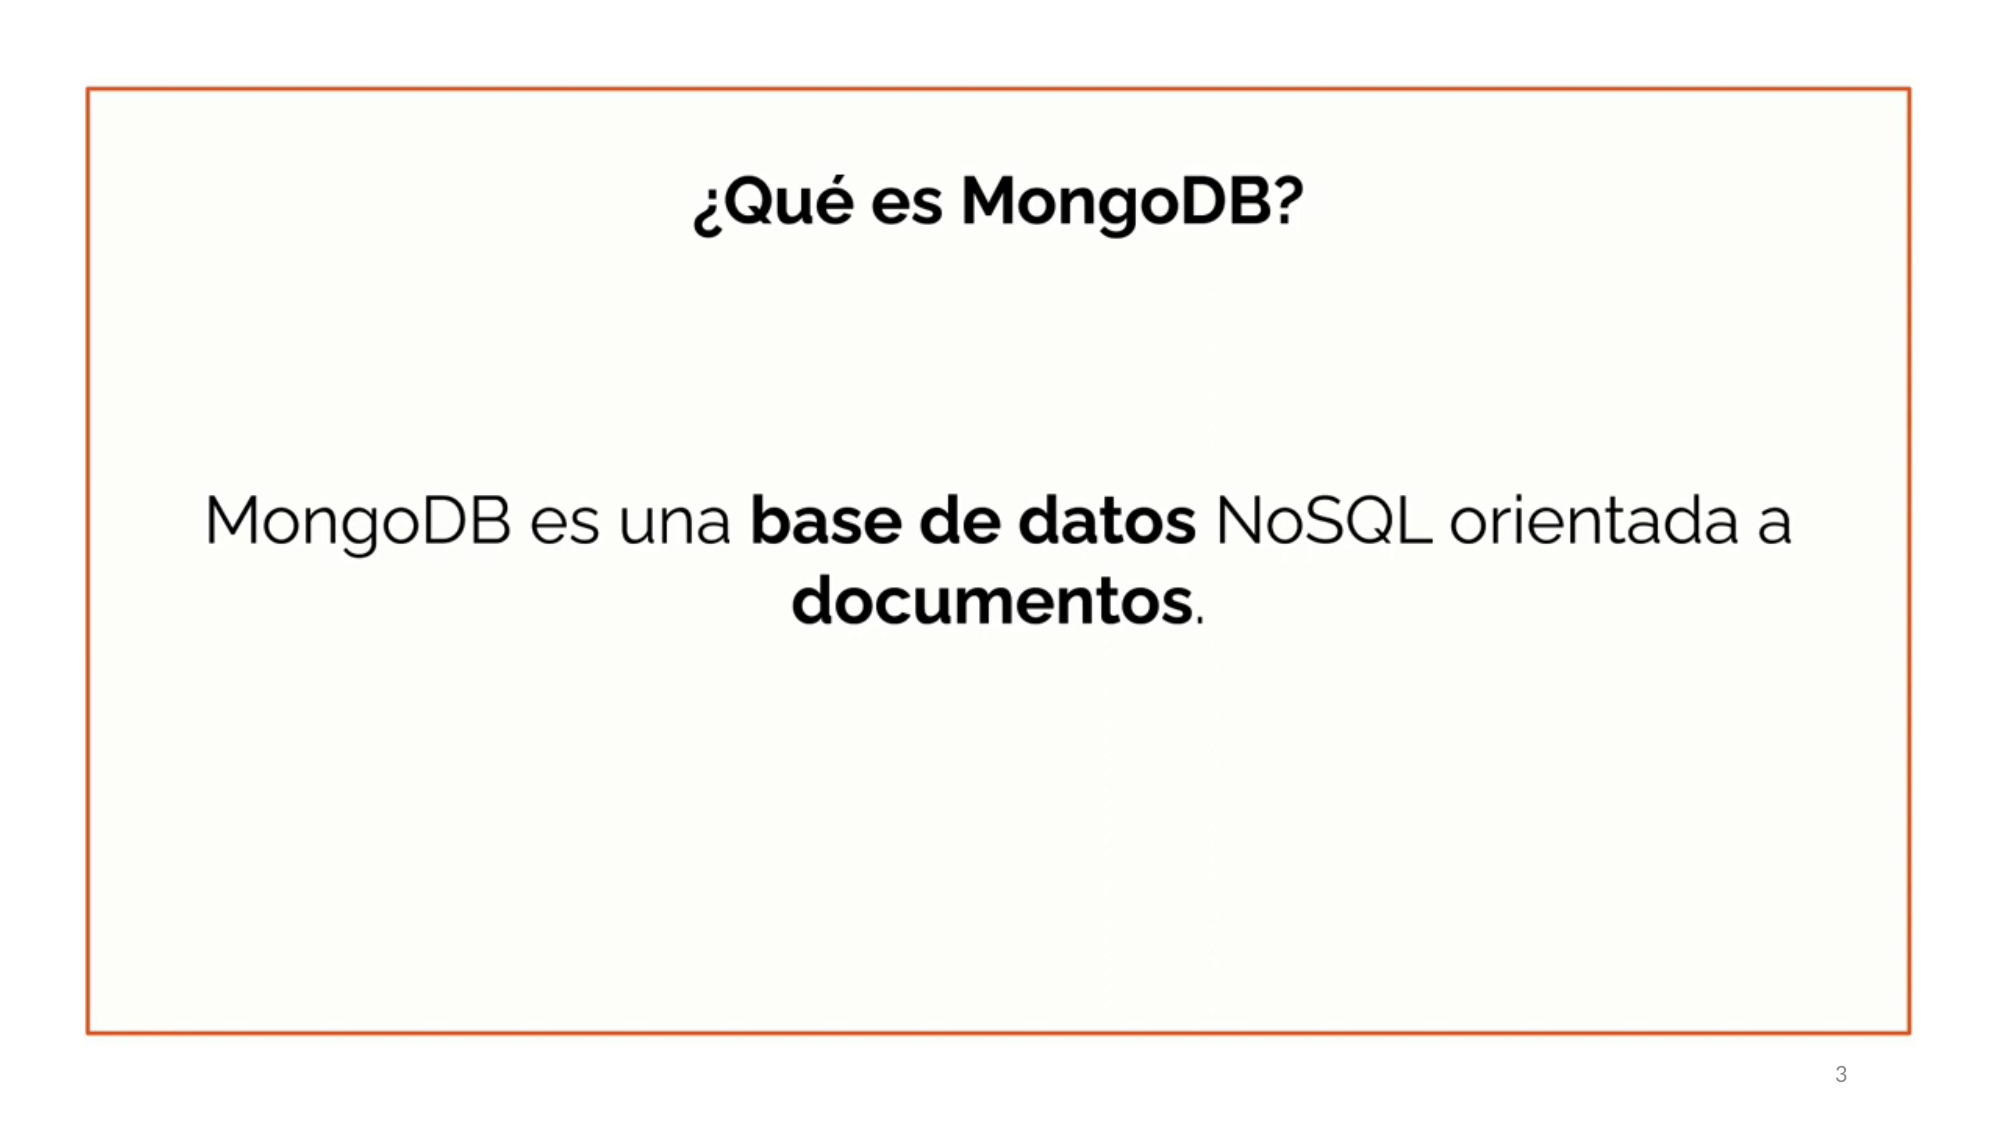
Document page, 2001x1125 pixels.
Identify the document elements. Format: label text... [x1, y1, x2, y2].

slide_number 3 [1412, 1047, 1863, 1103]
picture [84, 78, 1916, 1047]
